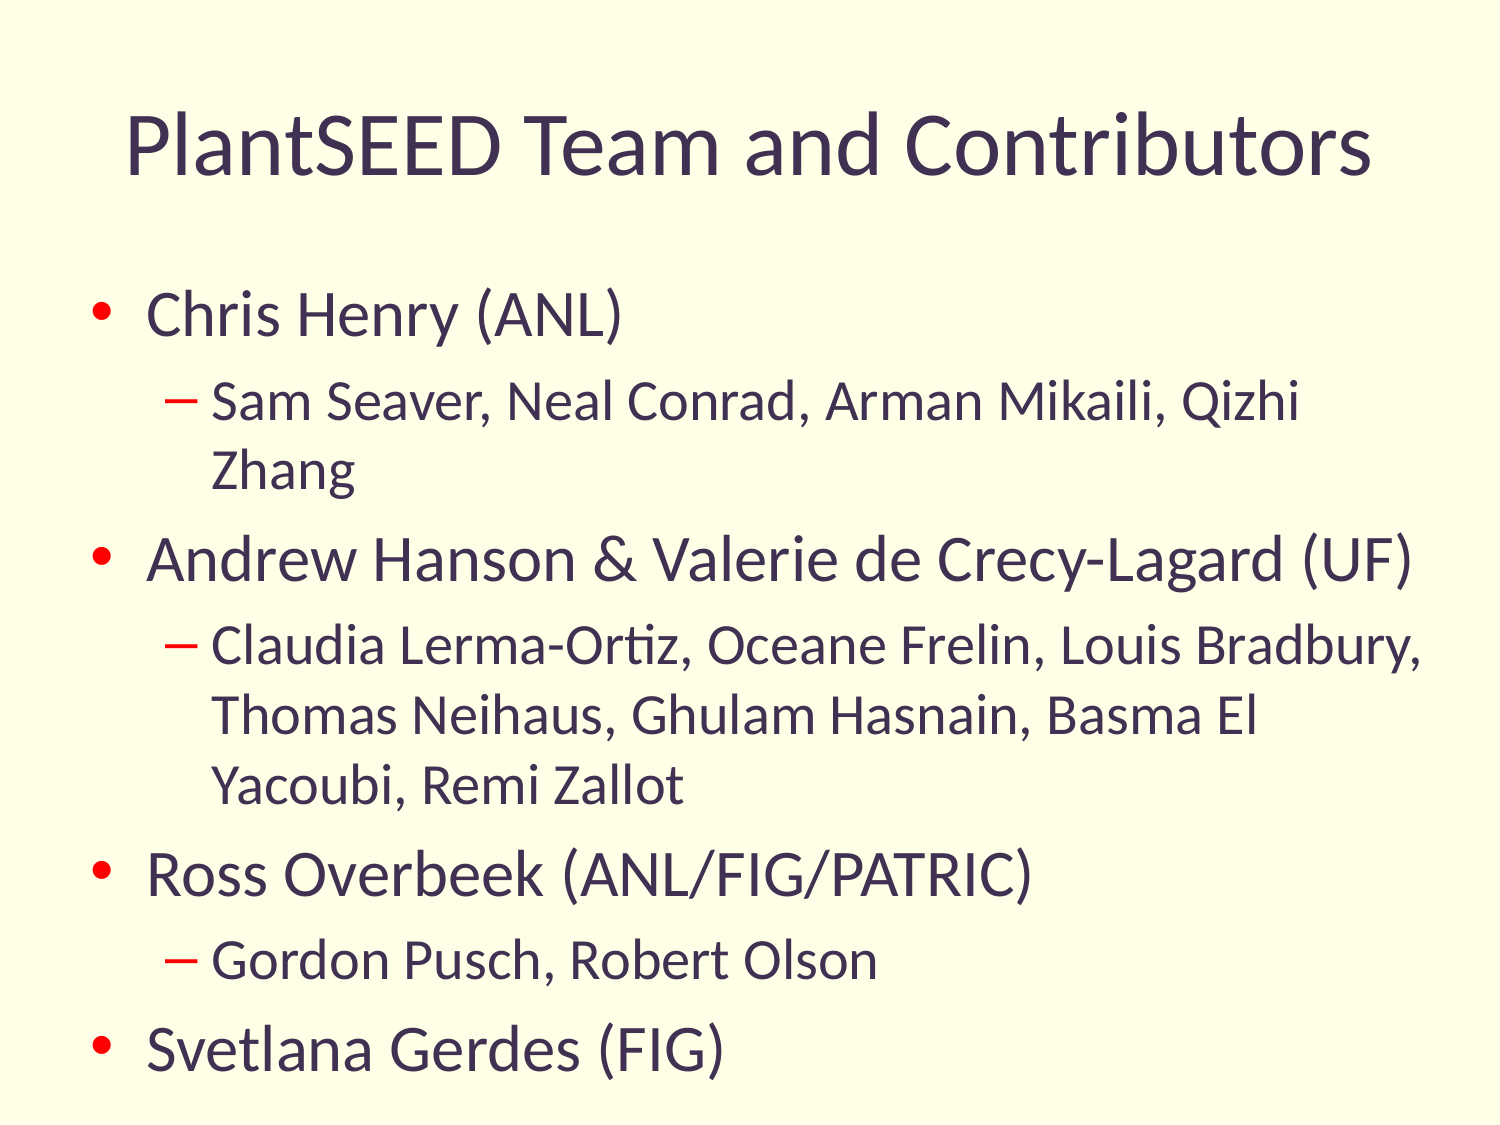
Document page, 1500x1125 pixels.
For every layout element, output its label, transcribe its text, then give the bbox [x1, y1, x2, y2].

title PlantSEED Team and Contributors [74, 44, 1426, 233]
list Chris Henry (ANL) Sam Seaver, Neal Conrad, Arman Mikaili, Qizhi Zhang Andrew Hanson & Valerie de Crecy-Lagard (UF) Claudia Lerma-Ortiz, Oceane Frelin, Louis Bradbury, Thomas Neihaus, Ghulam Hasnain, Basma El Yacoubi, Remi Zallot Ross Overbeek (ANL/FIG/PATRIC) Gordon Pusch, Robert Olson Svetlana Gerdes (FIG) [74, 262, 1469, 1101]
